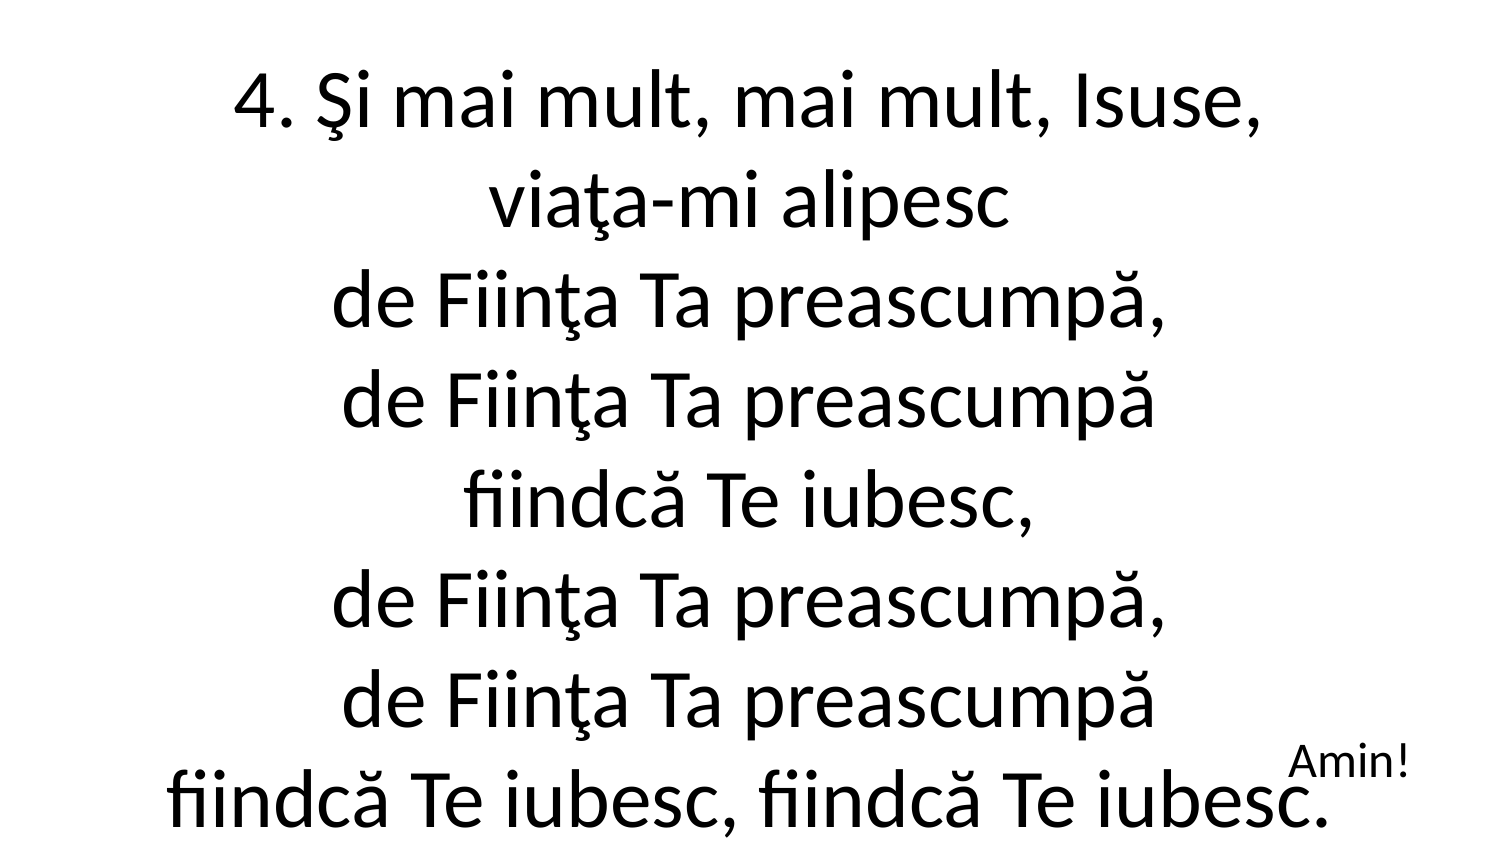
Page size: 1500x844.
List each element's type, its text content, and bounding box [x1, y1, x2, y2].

text_box 4. Şi mai mult, mai mult, Isuse, viaţa-mi alipesc de Fiinţa Ta preascumpă, de Fiinţa Ta preascumpă fiindcă Te iubesc, de Fiinţa Ta preascumpă, de Fiinţa Ta preascumpă fiindcă Te iubesc, fiindcă Te iubesc. [151, 0, 1349, 844]
text_box Amin! [1273, 674, 1427, 795]
